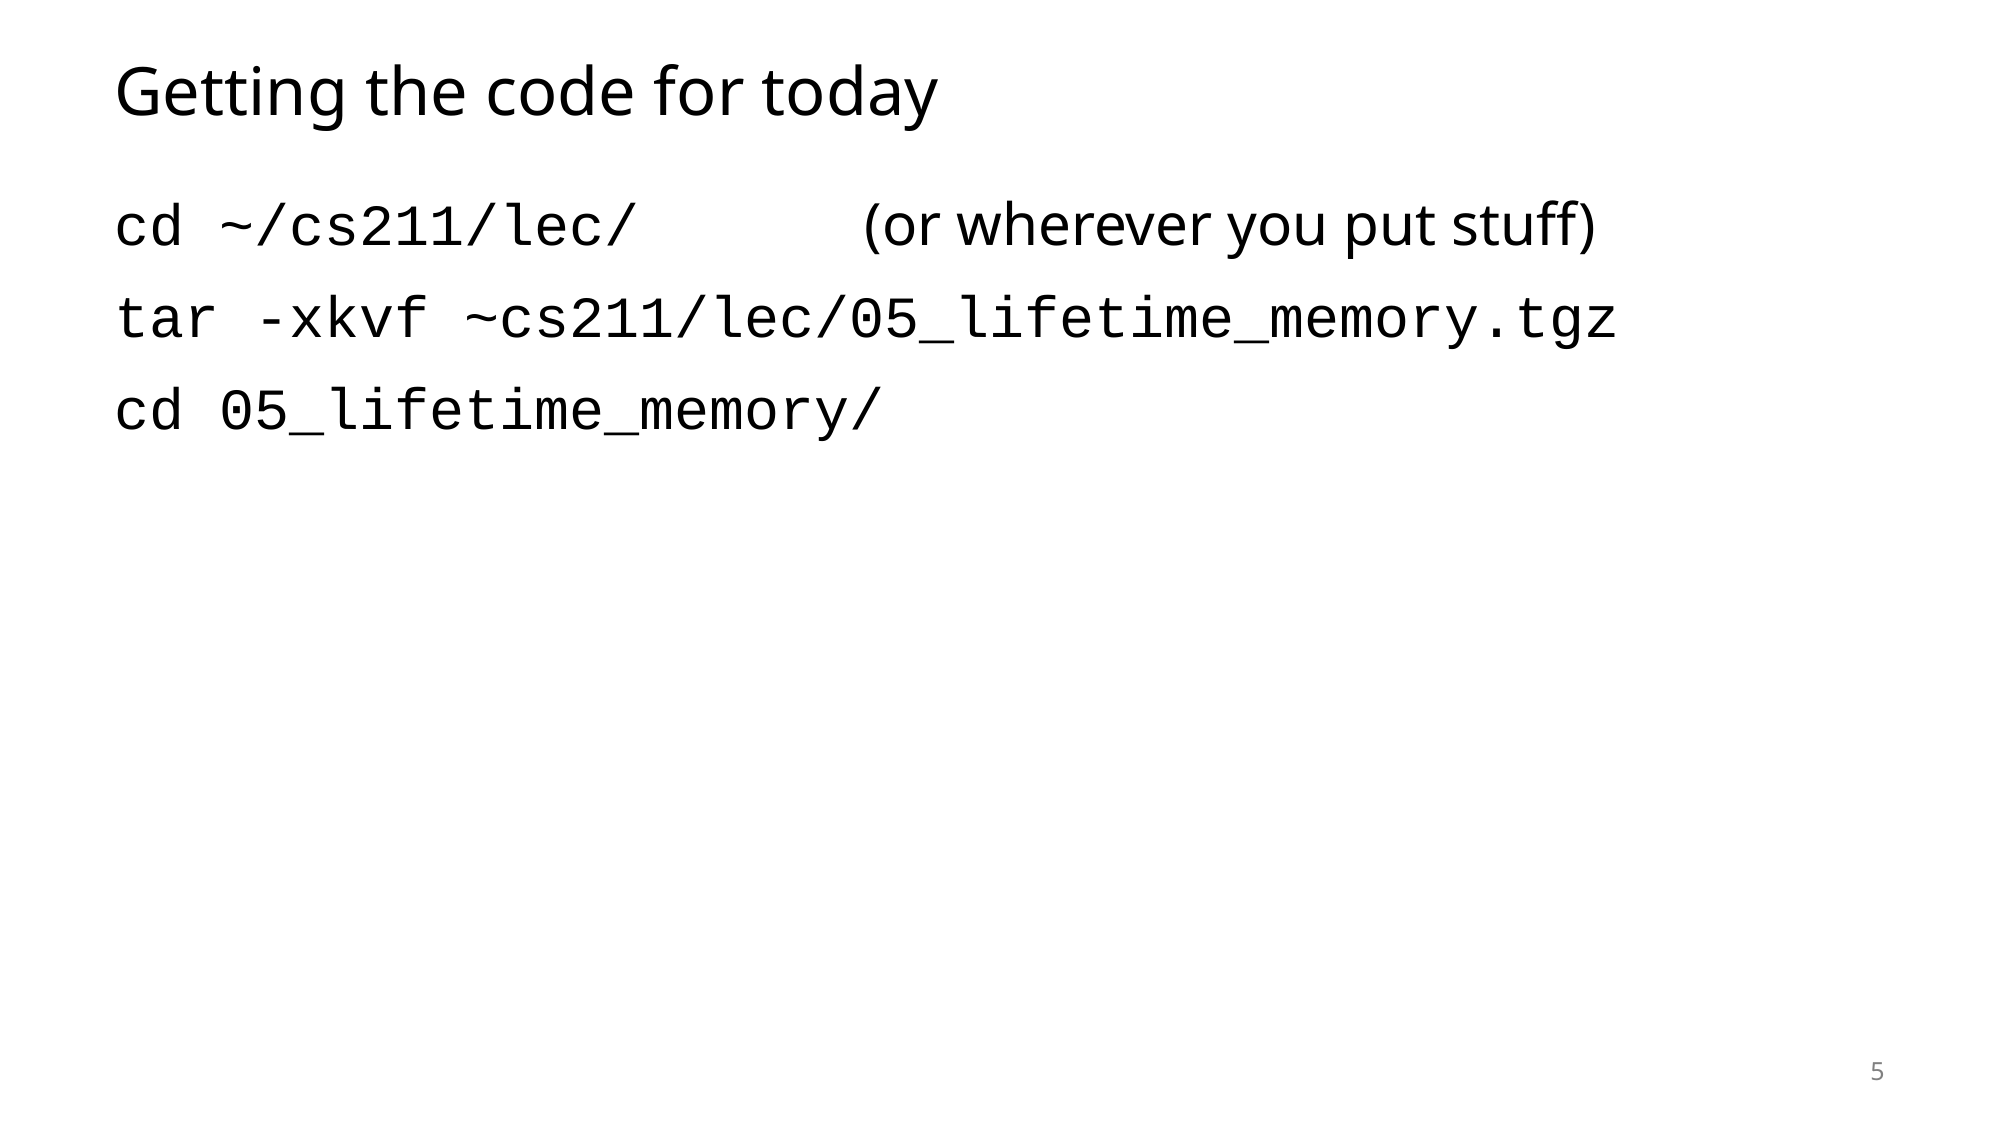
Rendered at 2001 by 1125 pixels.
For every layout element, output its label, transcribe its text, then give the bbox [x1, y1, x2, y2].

slide_number 5 [1749, 1042, 1900, 1103]
title Getting the code for today [99, 37, 1900, 150]
list cd ~/cs211/lec/ (or wherever you put stuff) tar -xkvf ~cs211/lec/05_lifetime_memory.tgz cd 05_lifetime_memory/ [99, 187, 1900, 1013]
